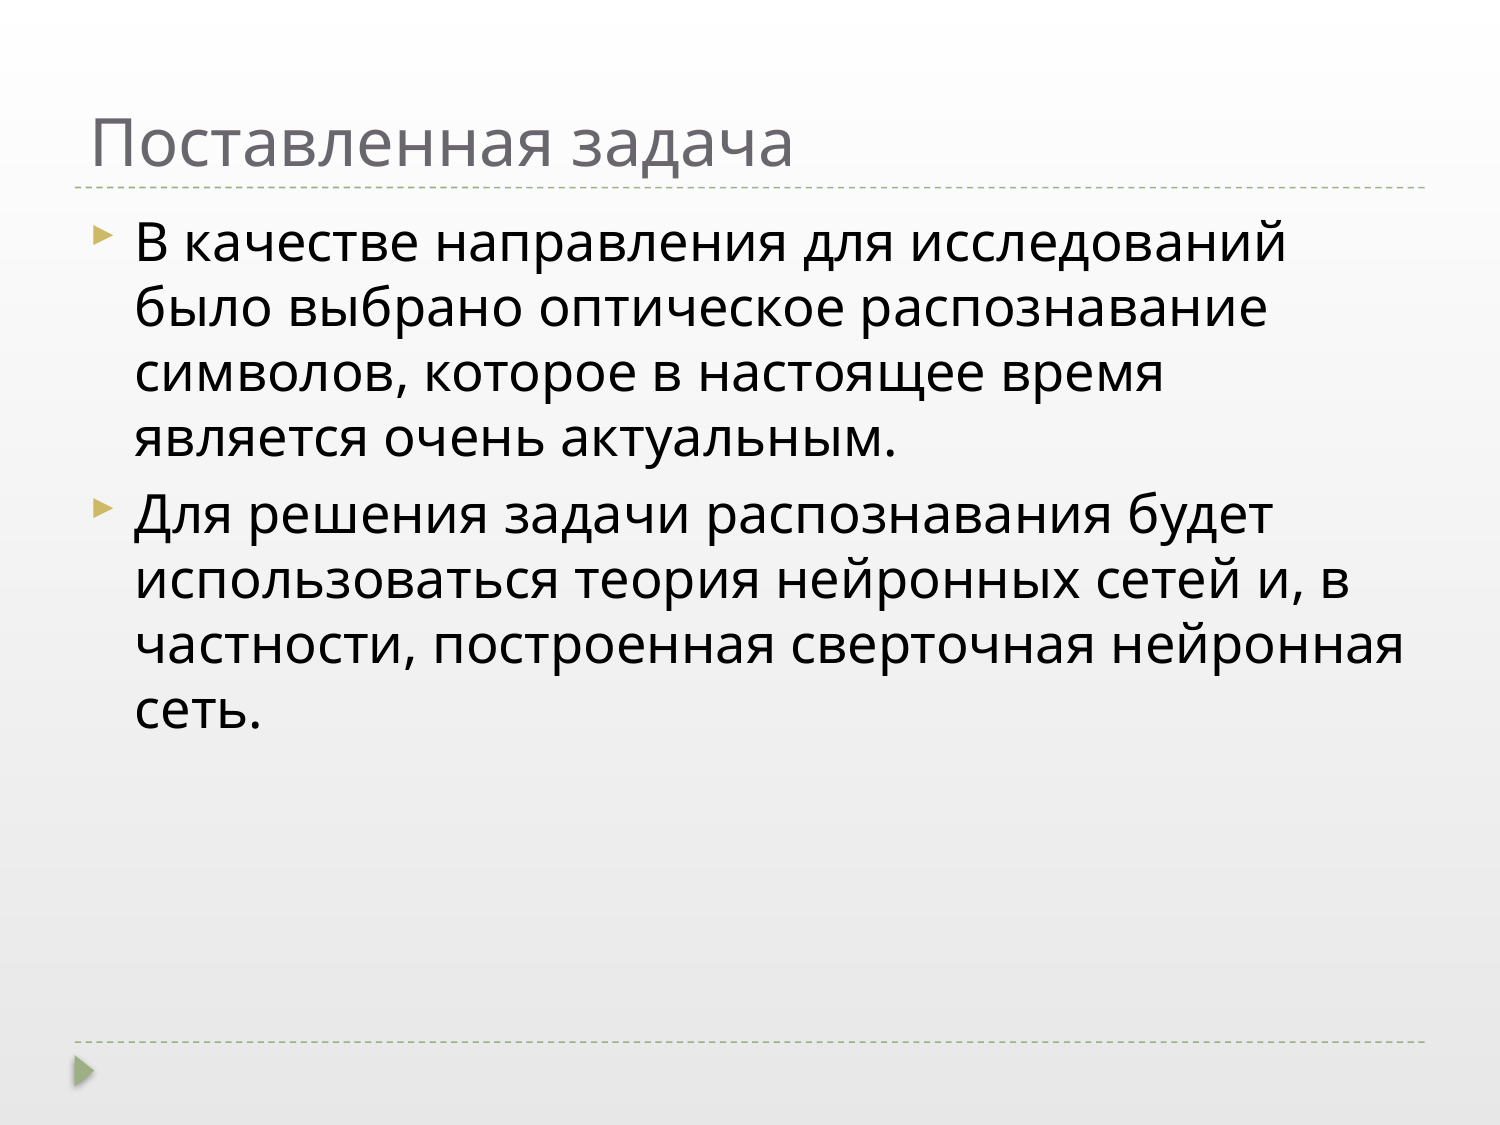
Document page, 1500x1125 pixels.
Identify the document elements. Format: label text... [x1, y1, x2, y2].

title Поставленная задача [75, 24, 1425, 188]
list В качестве направления для исследований было выбрано оптическое распознавание символов, которое в настоящее время является очень актуальным. Для решения задачи распознавания будет использоваться теория нейронных сетей и, в частности, построенная сверточная нейронная сеть. [75, 200, 1425, 1010]
